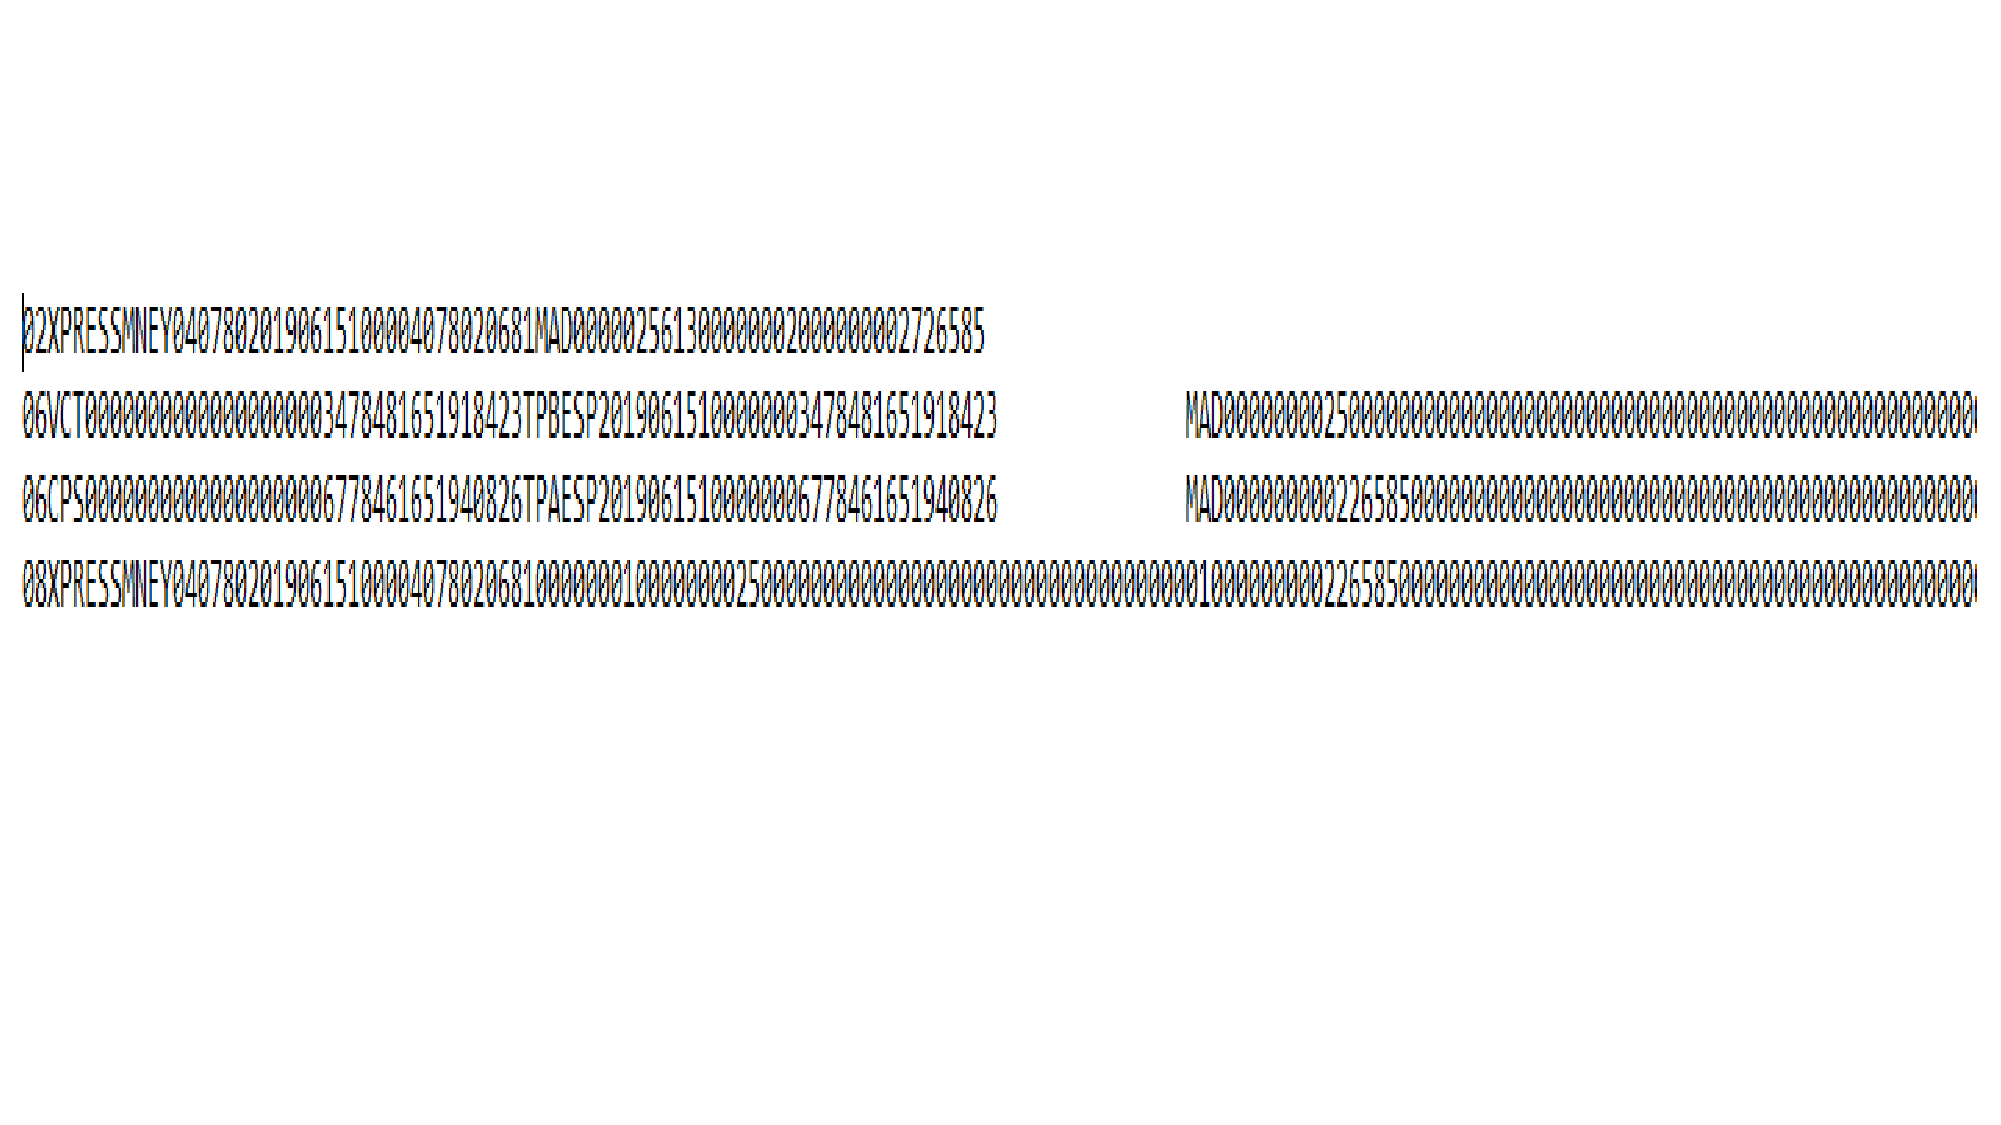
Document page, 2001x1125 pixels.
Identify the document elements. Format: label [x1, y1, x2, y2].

picture [18, 293, 1982, 640]
